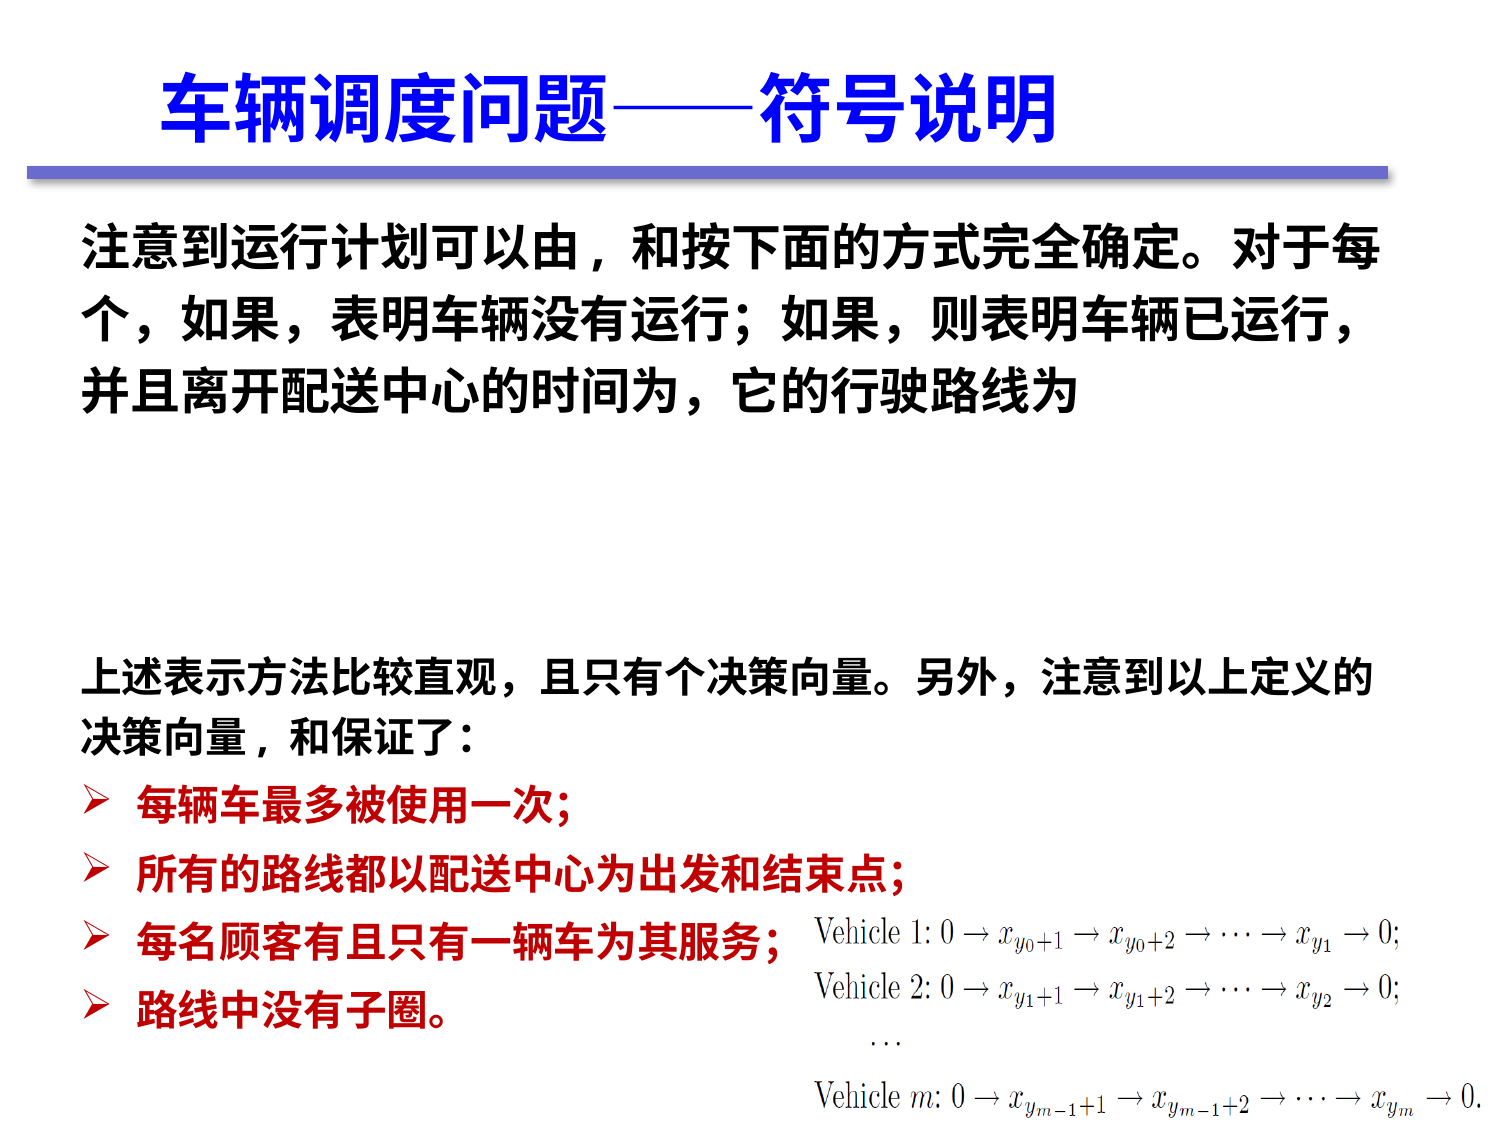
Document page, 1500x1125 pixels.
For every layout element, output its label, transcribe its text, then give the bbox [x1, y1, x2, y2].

picture [808, 904, 1488, 1125]
text_box 车辆调度问题——符号说明 [143, 54, 1074, 160]
